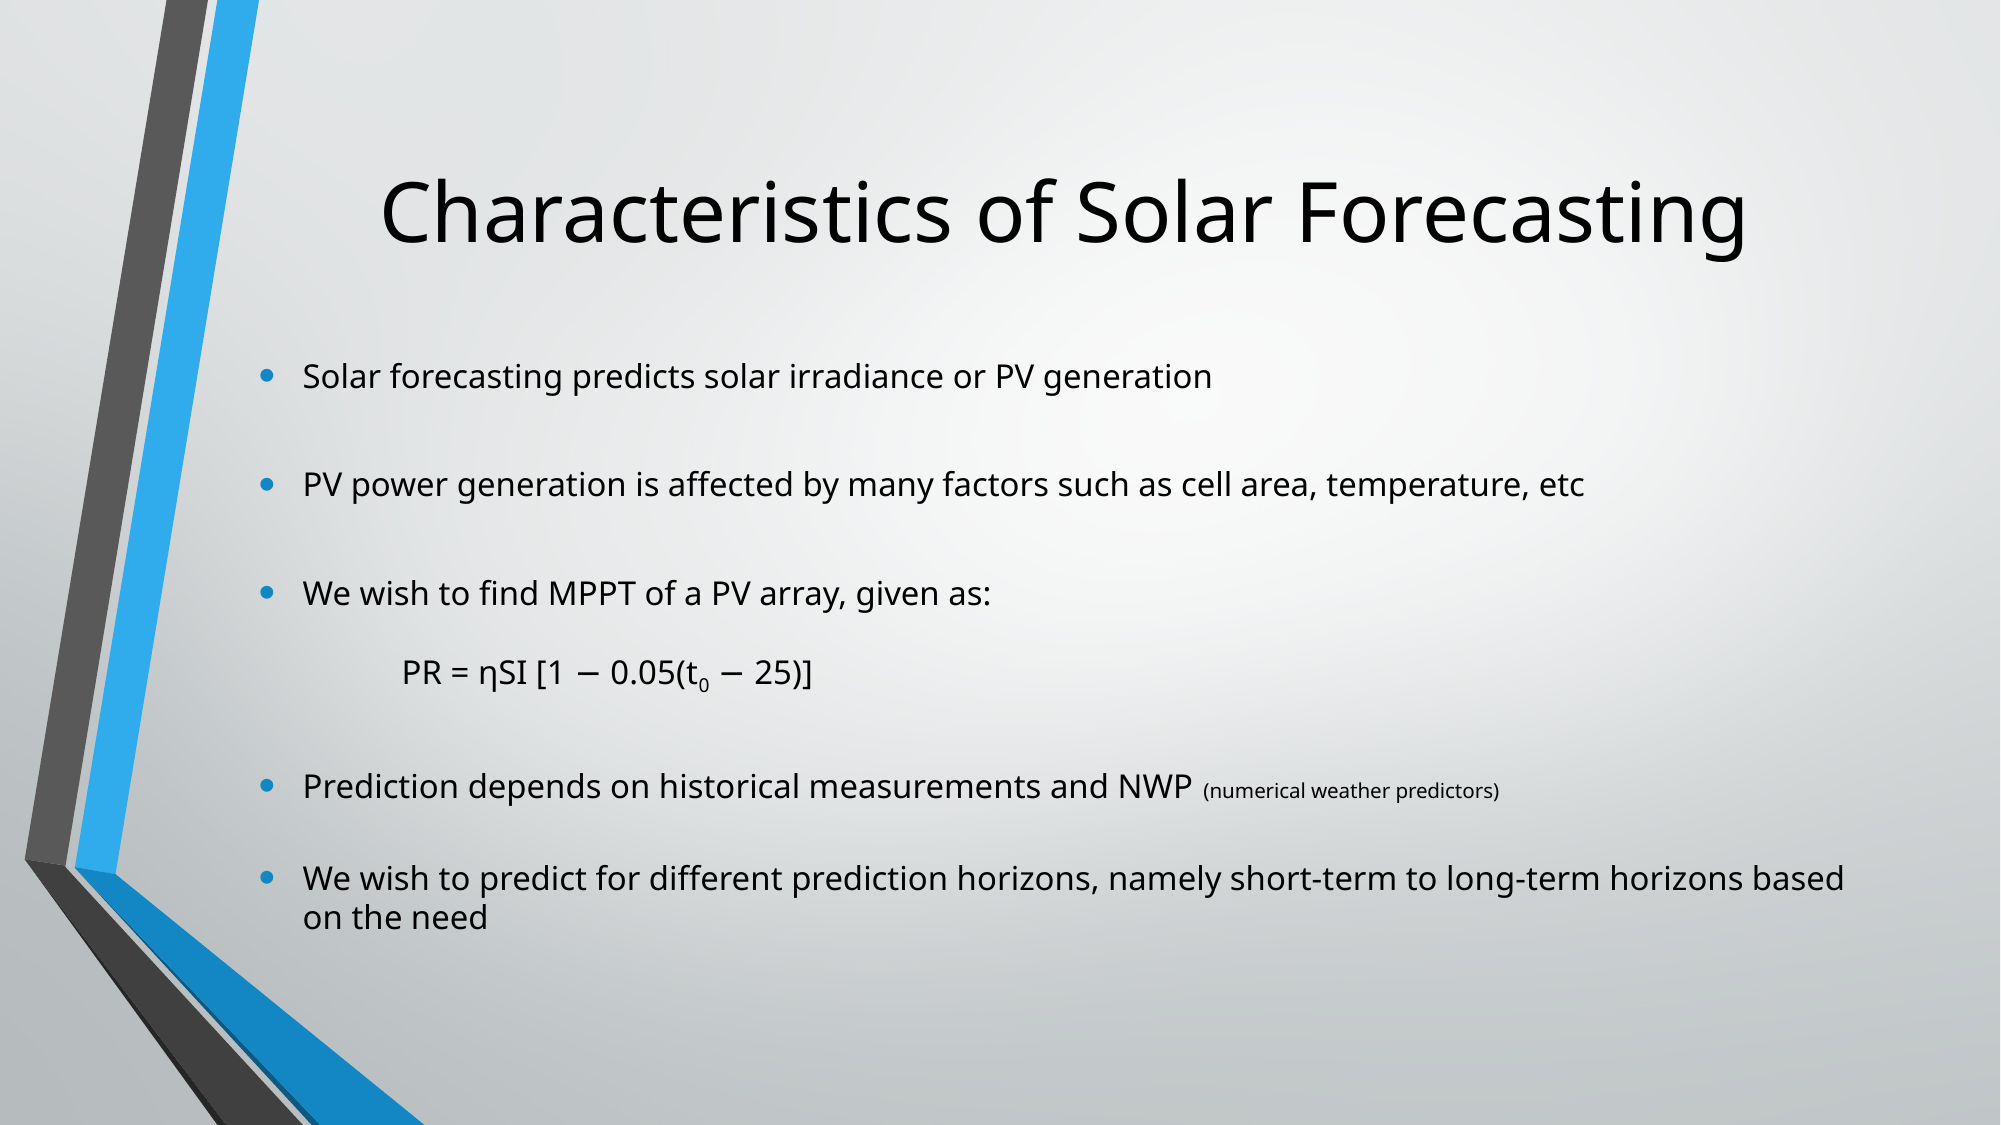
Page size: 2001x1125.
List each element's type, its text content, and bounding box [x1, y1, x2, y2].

list Solar forecasting predicts solar irradiance or PV generation PV power generation is affected by many factors such as cell area, temperature, etc We wish to find MPPT of a PV array, given as: PR = ηSI [1 − 0.05(t0 − 25)] Prediction depends on historical measurements and NWP (numerical weather predictors) We wish to predict for different prediction horizons, namely short-term to long-term horizons based on the need [243, 347, 1887, 950]
title Characteristics of Solar Forecasting [243, 112, 1887, 306]
